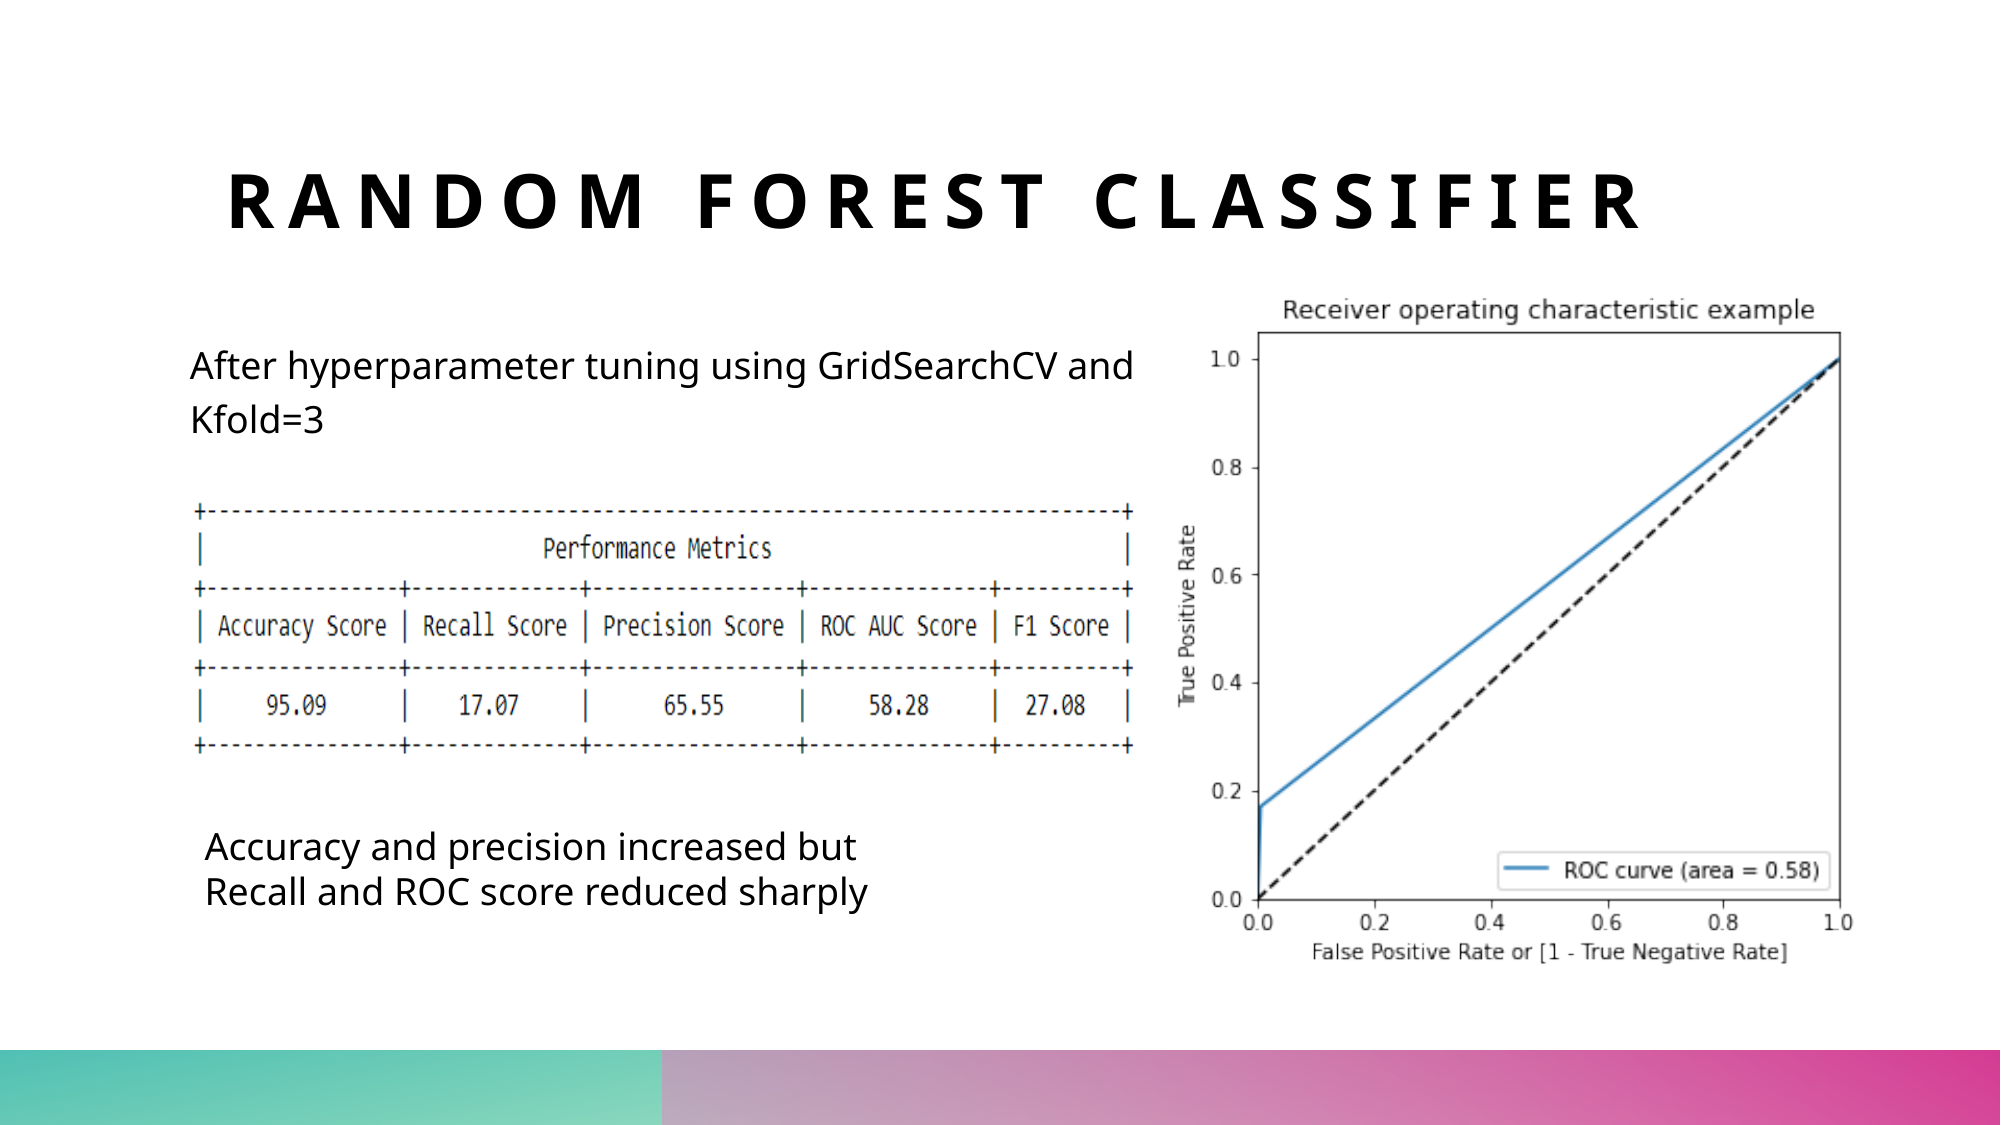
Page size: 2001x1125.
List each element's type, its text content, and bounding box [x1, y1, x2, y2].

title Random forest classifier [225, 41, 1905, 244]
picture [189, 498, 1138, 765]
list After hyperparameter tuning using GridSearchCV and Kfold=3 [189, 333, 1139, 442]
picture [1166, 284, 1871, 979]
text_box Accuracy and precision increased but Recall and ROC score reduced sharply [189, 816, 965, 921]
